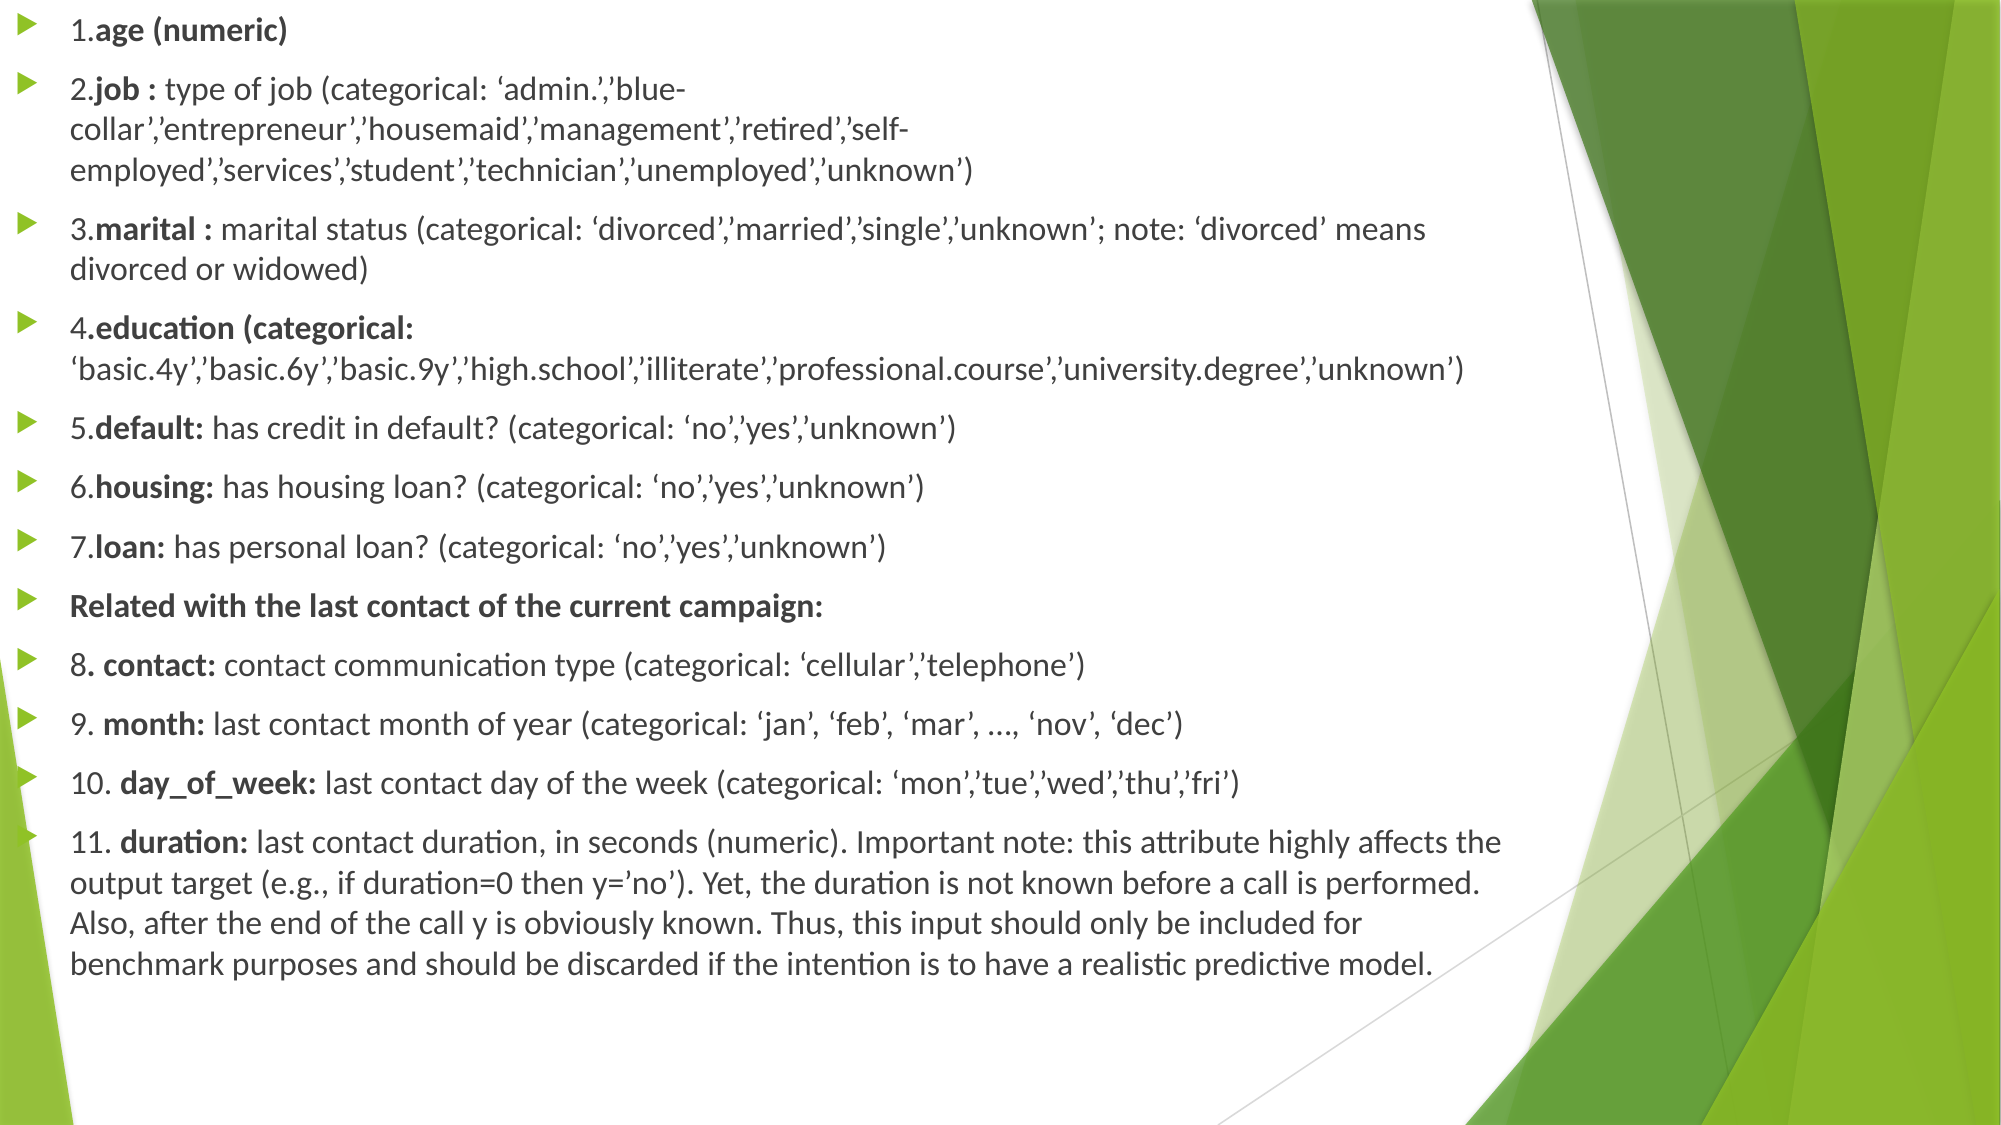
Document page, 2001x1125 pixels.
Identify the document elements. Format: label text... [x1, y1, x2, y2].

list 1.age (numeric) 2.job : type of job (categorical: ‘admin.’,’blue-collar’,’entrepreneur’,’housemaid’,’management’,’retired’,’self-employed’,’services’,’student’,’technician’,’unemployed’,’unknown’) 3.marital : marital status (categorical: ‘divorced’,’married’,’single’,’unknown’; note: ‘divorced’ means divorced or widowed) 4.education (categorical: ‘basic.4y’,’basic.6y’,’basic.9y’,’high.school’,’illiterate’,’professional.course’,’university.degree’,’unknown’) 5.default: has credit in default? (categorical: ‘no’,’yes’,’unknown’) 6.housing: has housing loan? (categorical: ‘no’,’yes’,’unknown’) 7.loan: has personal loan? (categorical: ‘no’,’yes’,’unknown’) Related with the last contact of the current campaign: 8. contact: contact communication type (categorical: ‘cellular’,’telephone’) 9. month: last contact month of year (categorical: ‘jan’, ‘feb’, ‘mar’, …, ‘nov’, ‘dec’) 10. day_of_week: last contact day of the week (categorical: ‘mon’,’tue’,’wed’,’thu’,’fri’) 11. duration: last contact duration, in seconds (numeric). Important note: this attribute highly affects the output target (e.g., if duration=0 then y=’no’). Yet, the duration is not known before a call is performed. Also, after the end of the call y is obviously known. Thus, this input should only be included for benchmark purposes and should be discarded if the intention is to have a realistic predictive model. [0, 0, 1522, 992]
